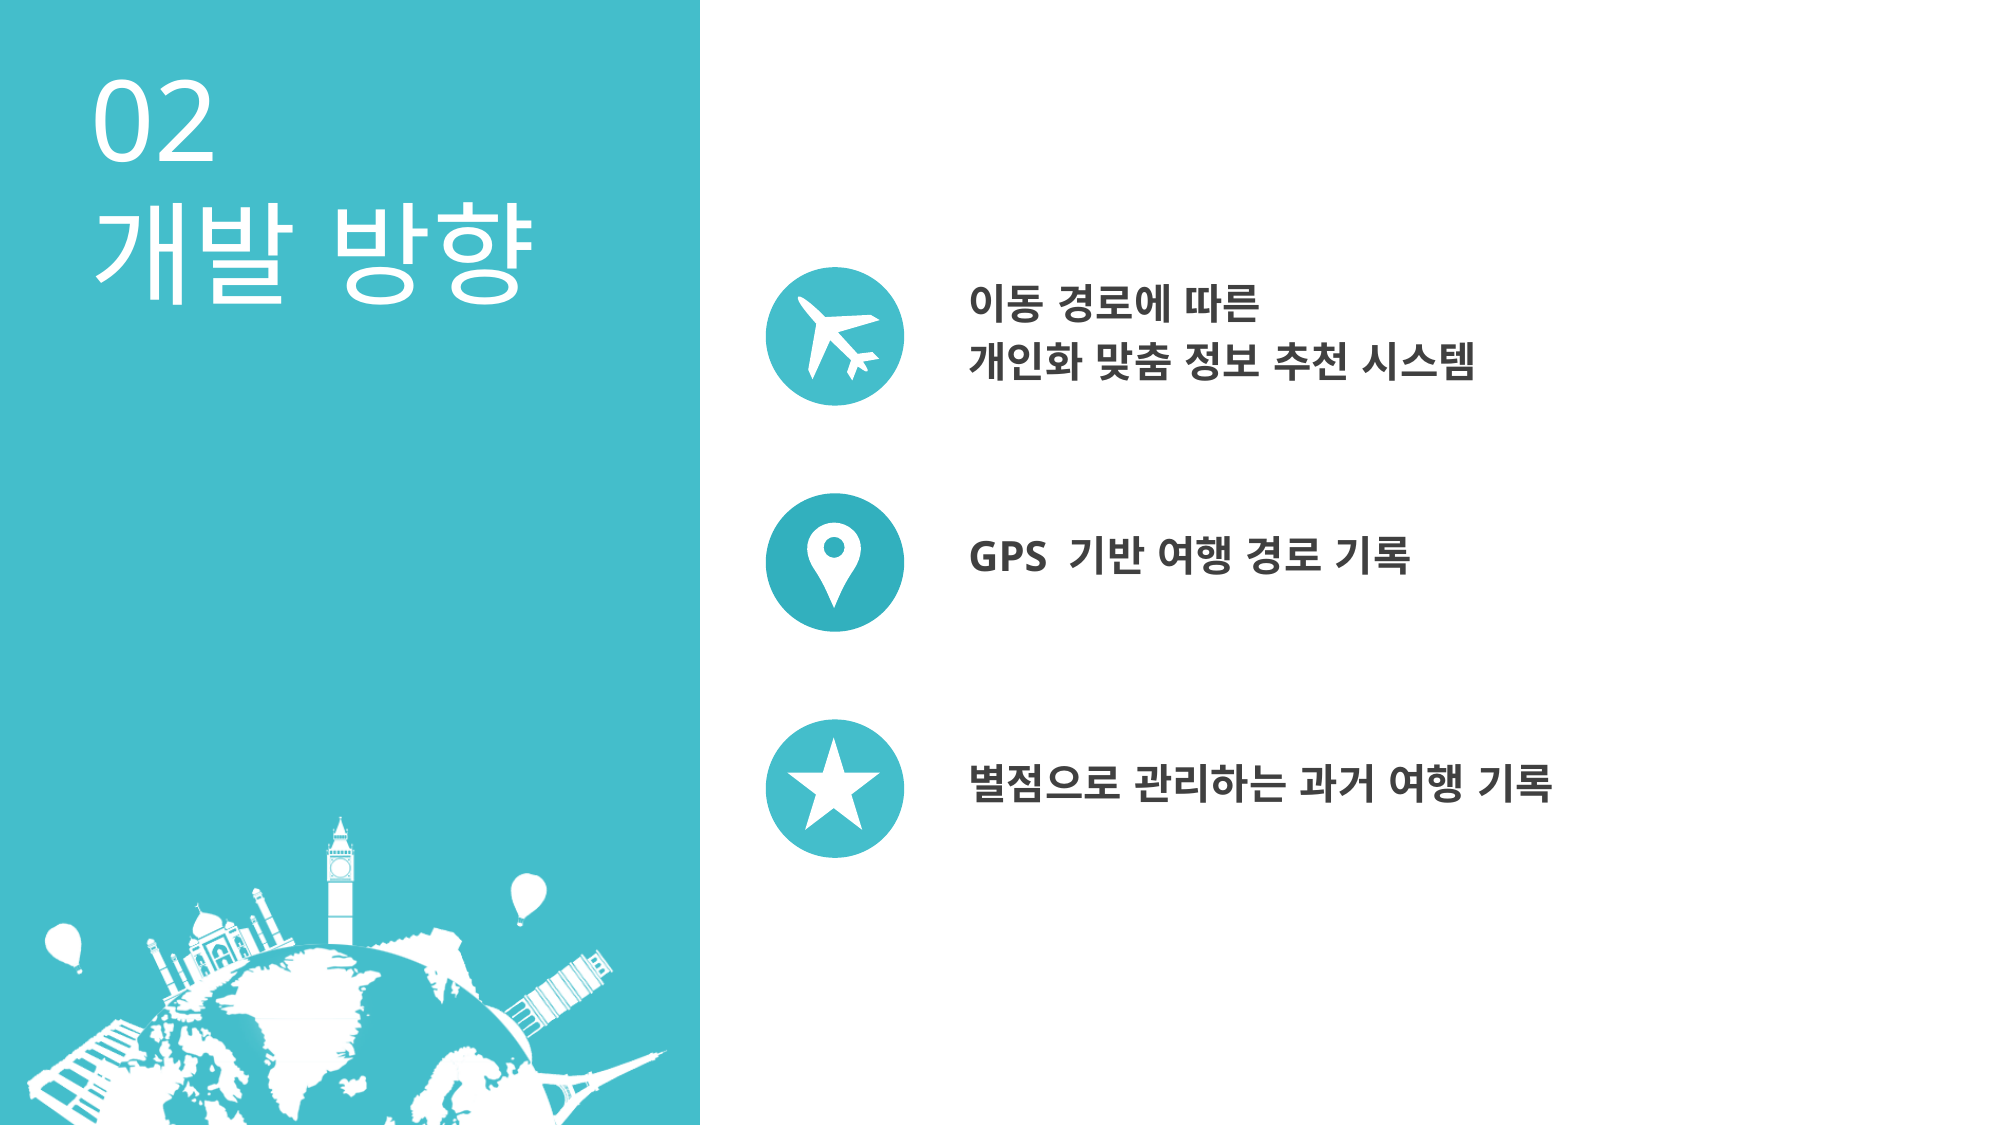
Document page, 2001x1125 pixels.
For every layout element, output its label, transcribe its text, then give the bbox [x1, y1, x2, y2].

picture [0, 816, 669, 1125]
text_box 별점으로 관리하는 과거 여행 기록 [953, 750, 1722, 871]
text_box [806, 521, 862, 611]
text_box [796, 295, 883, 383]
text_box [0, 0, 701, 1125]
text_box [764, 718, 906, 859]
text_box 이동 경로에 따른 개인화 맞춤 정보 추천 시스템 [953, 270, 1722, 391]
text_box 02 개발 방향 [75, 41, 635, 326]
text_box [784, 733, 883, 833]
text_box GPS 기반 여행 경로 기록 [953, 522, 1722, 643]
text_box [764, 492, 906, 633]
text_box [764, 266, 906, 407]
